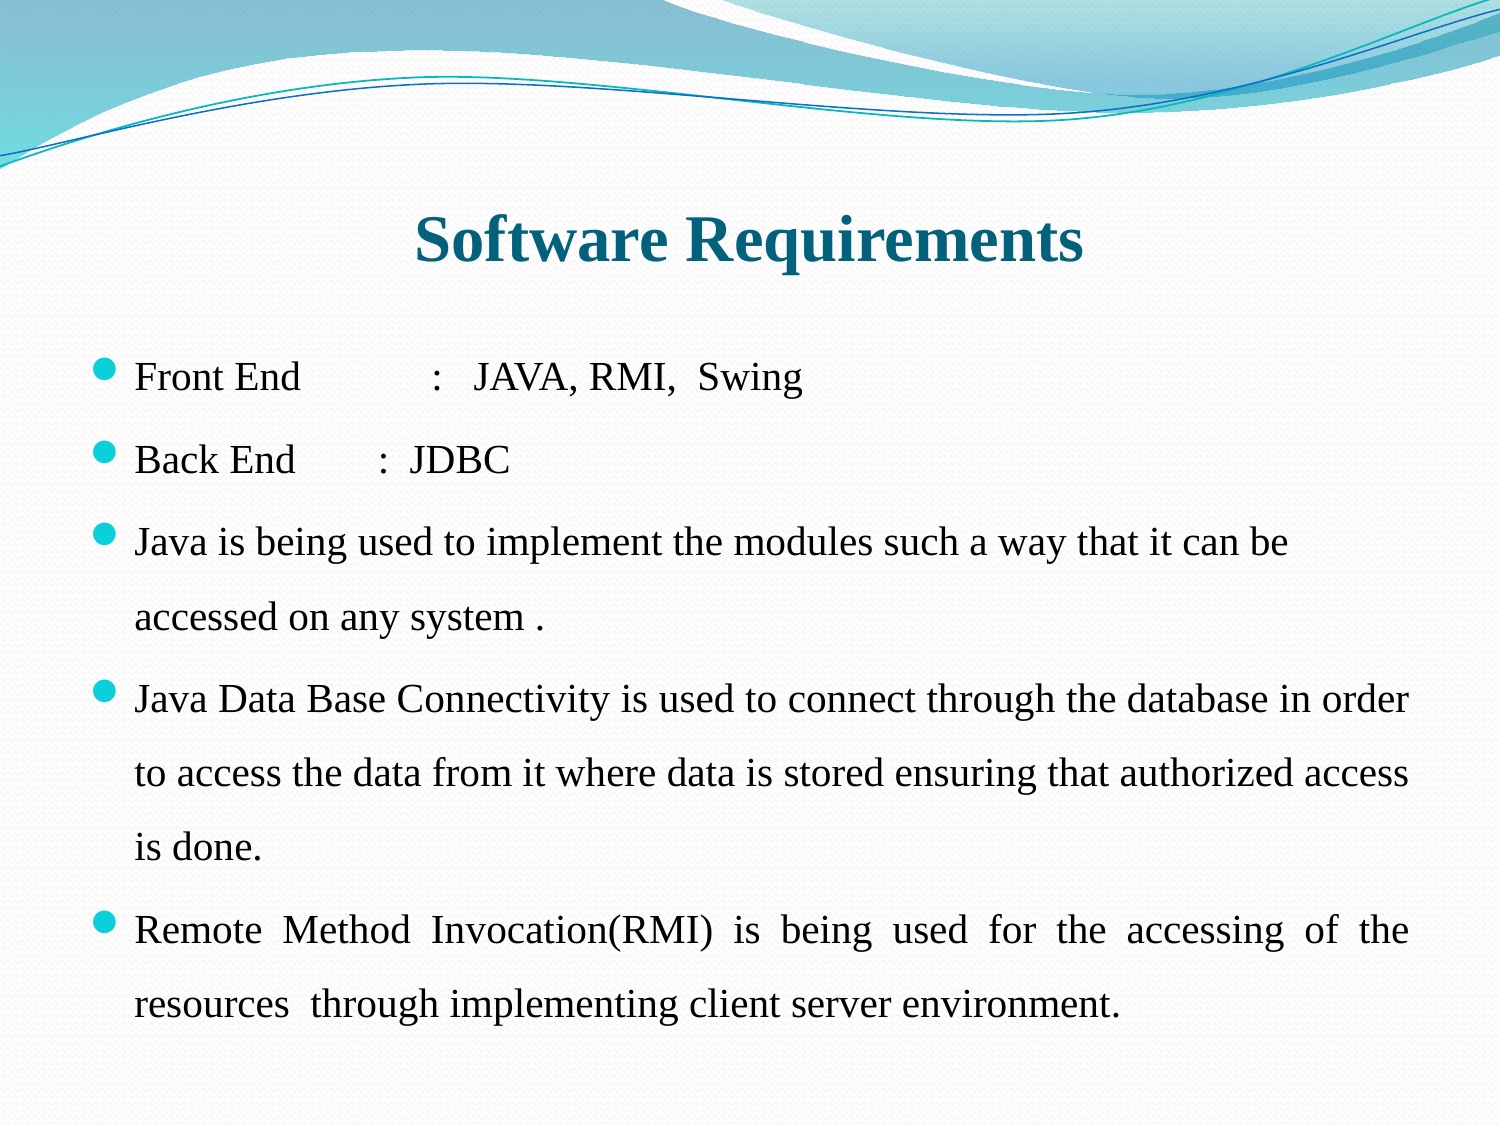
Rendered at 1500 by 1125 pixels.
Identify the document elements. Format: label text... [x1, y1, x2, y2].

title Software Requirements [75, 137, 1425, 275]
list Front End : JAVA, RMI, Swing Back End : JDBC Java is being used to implement the modules such a way that it can be accessed on any system . Java Data Base Connectivity is used to connect through the database in order to access the data from it where data is stored ensuring that authorized access is done. Remote Method Invocation(RMI) is being used for the accessing of the resources through implementing client server environment. [75, 317, 1425, 1038]
